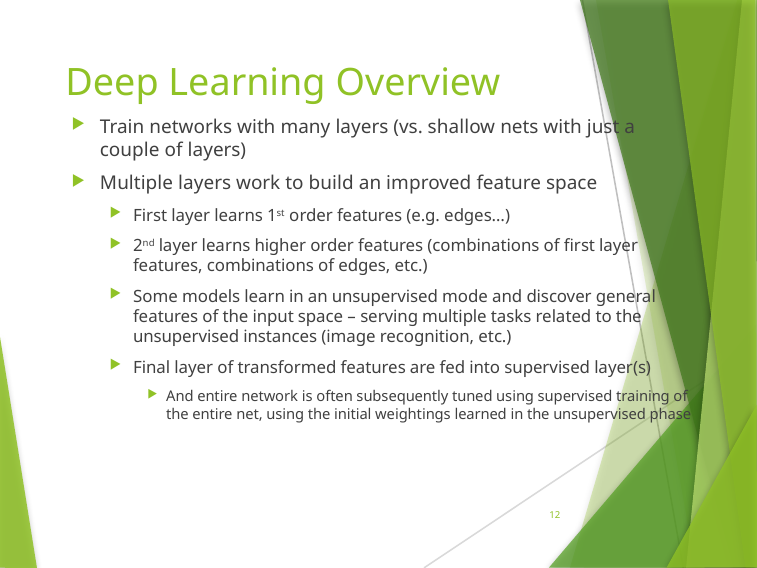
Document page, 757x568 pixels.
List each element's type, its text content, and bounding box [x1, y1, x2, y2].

title Deep Learning Overview [50, 50, 576, 160]
list Train networks with many layers (vs. shallow nets with just a couple of layers) Multiple layers work to build an improved feature space First layer learns 1st order features (e.g. edges…) 2nd layer learns higher order features (combinations of first layer features, combinations of edges, etc.) Some models learn in an unsupervised mode and discover general features of the input space – serving multiple tasks related to the unsupervised instances (image recognition, etc.) Final layer of transformed features are fed into supervised layer(s) And entire network is often subsequently tuned using supervised training of the entire net, using the initial weightings learned in the unsupervised phase [56, 107, 713, 505]
slide_number 12 [533, 500, 576, 531]
